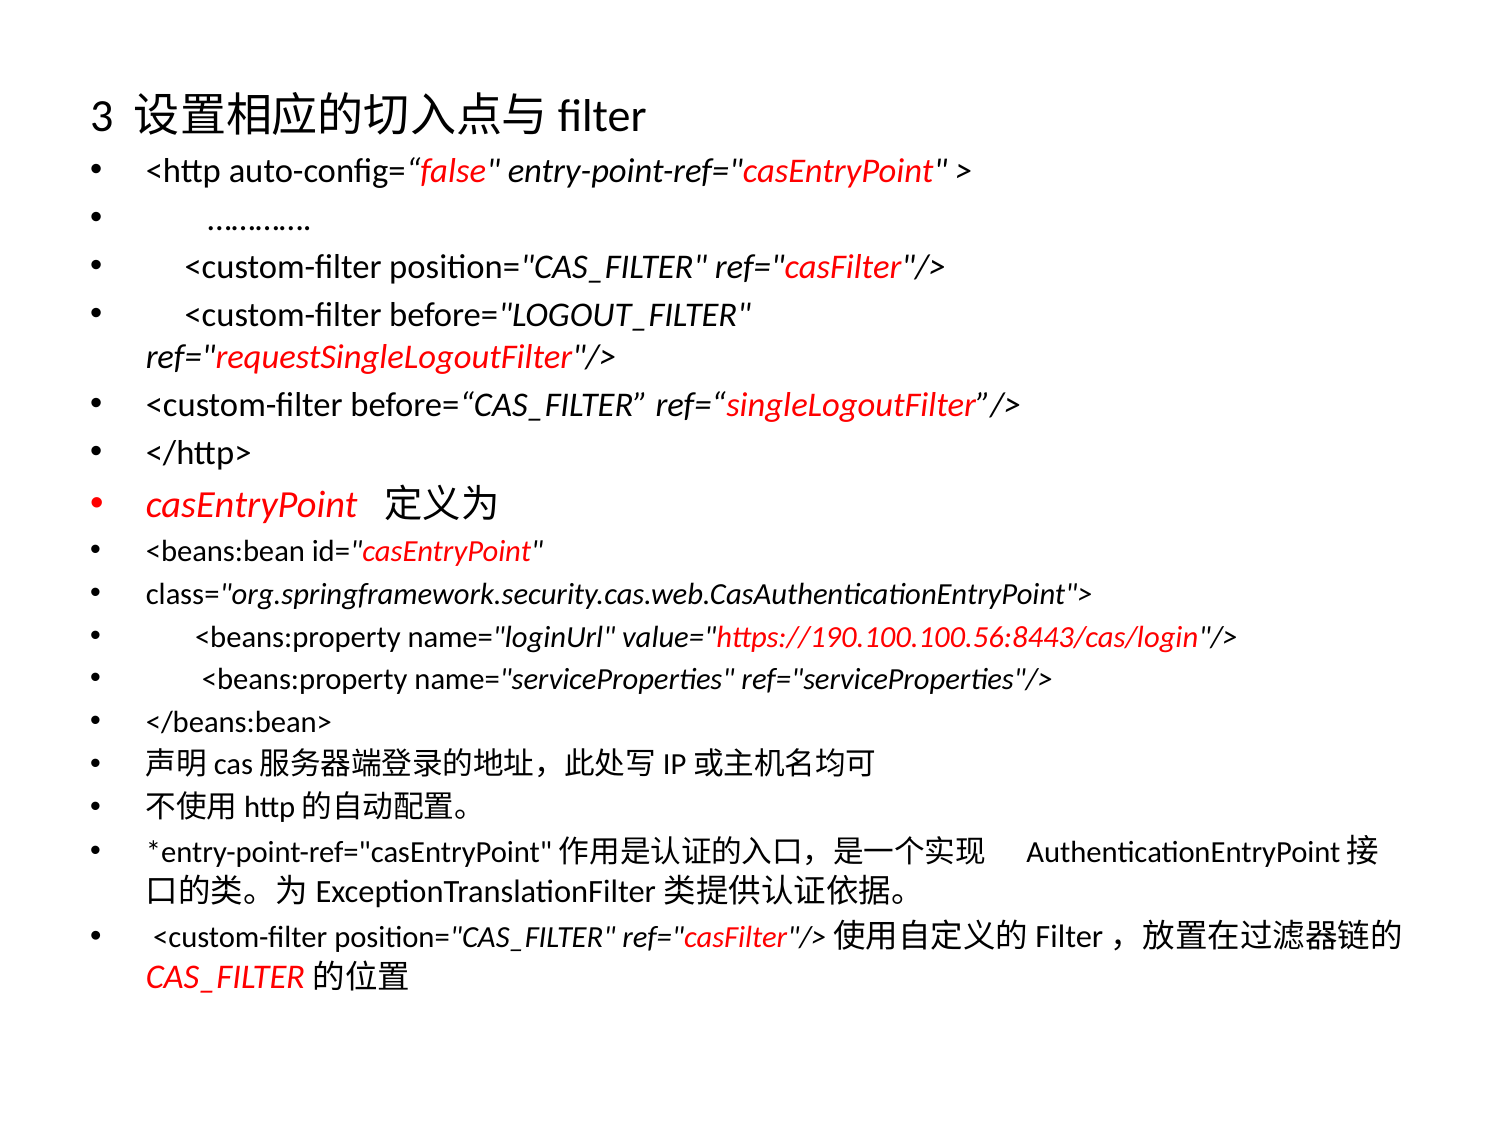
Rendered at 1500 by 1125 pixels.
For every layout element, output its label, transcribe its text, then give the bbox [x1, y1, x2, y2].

list 3 设置相应的切入点与filter <http auto-config=“false" entry-point-ref="casEntryPoint" > …………. <custom-filter position="CAS_FILTER" ref="casFilter"/> <custom-filter before="LOGOUT_FILTER" ref="requestSingleLogoutFilter"/> <custom-filter before=“CAS_FILTER” ref=“singleLogoutFilter”/> </http> casEntryPoint 定义为 <beans:bean id="casEntryPoint" class="org.springframework.security.cas.web.CasAuthenticationEntryPoint"> <beans:property name="loginUrl" value="https://190.100.100.56:8443/cas/login"/> <beans:property name="serviceProperties" ref="serviceProperties"/> </beans:bean> 声明cas服务器端登录的地址，此处写IP或主机名均可 不使用http的自动配置。 *entry-point-ref="casEntryPoint"作用是认证的入口，是一个实现 AuthenticationEntryPoint接口的类。为ExceptionTranslationFilter类提供认证依据。 <custom-filter position="CAS_FILTER" ref="casFilter"/>使用自定义的Filter，放置在过滤器链的CAS_FILTER的位置 [75, 78, 1425, 1005]
